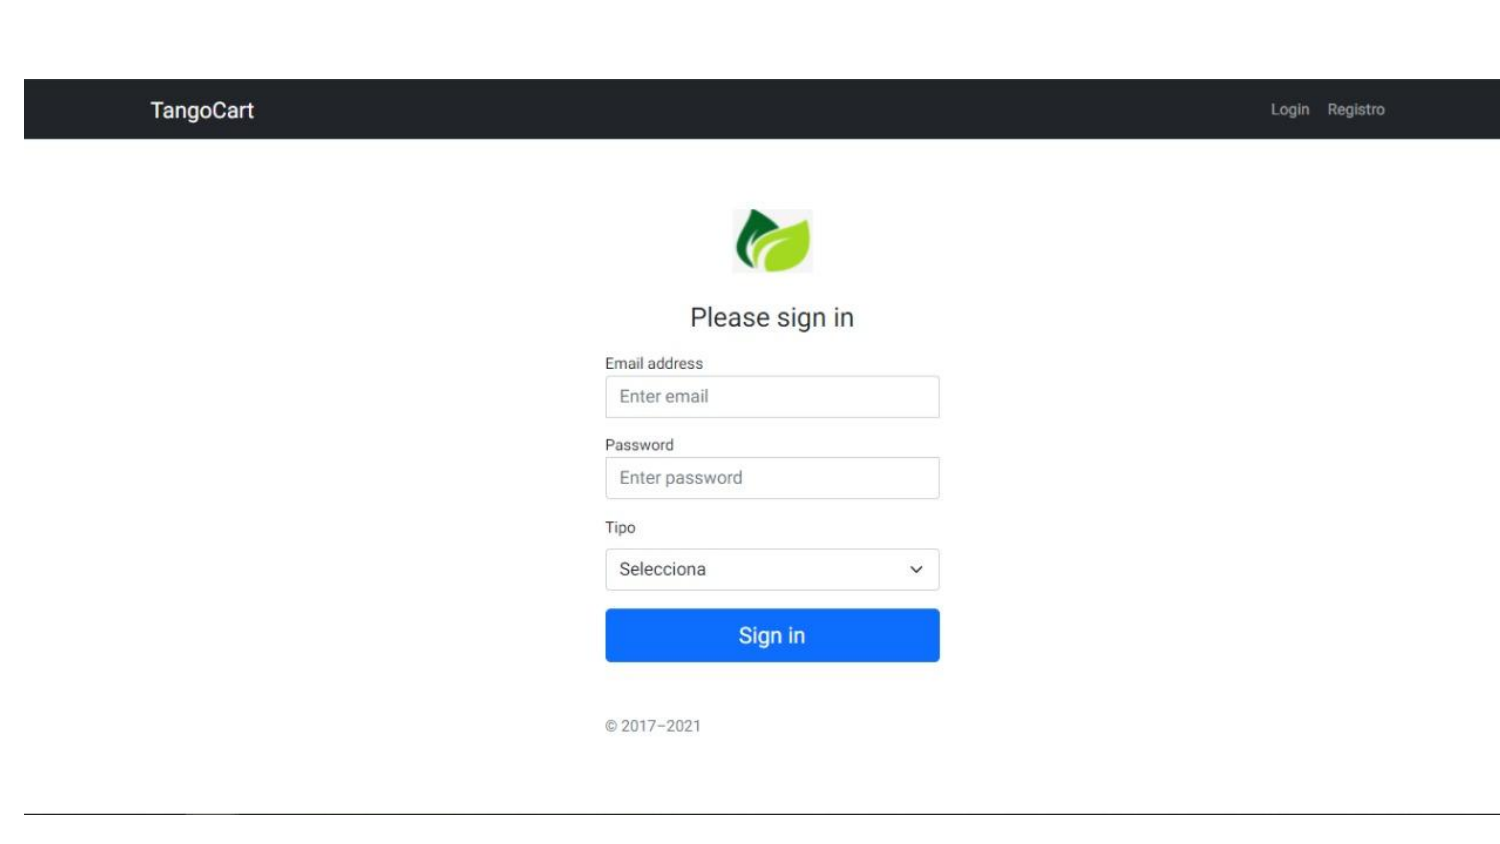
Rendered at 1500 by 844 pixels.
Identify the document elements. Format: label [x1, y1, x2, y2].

picture [24, 79, 1500, 815]
